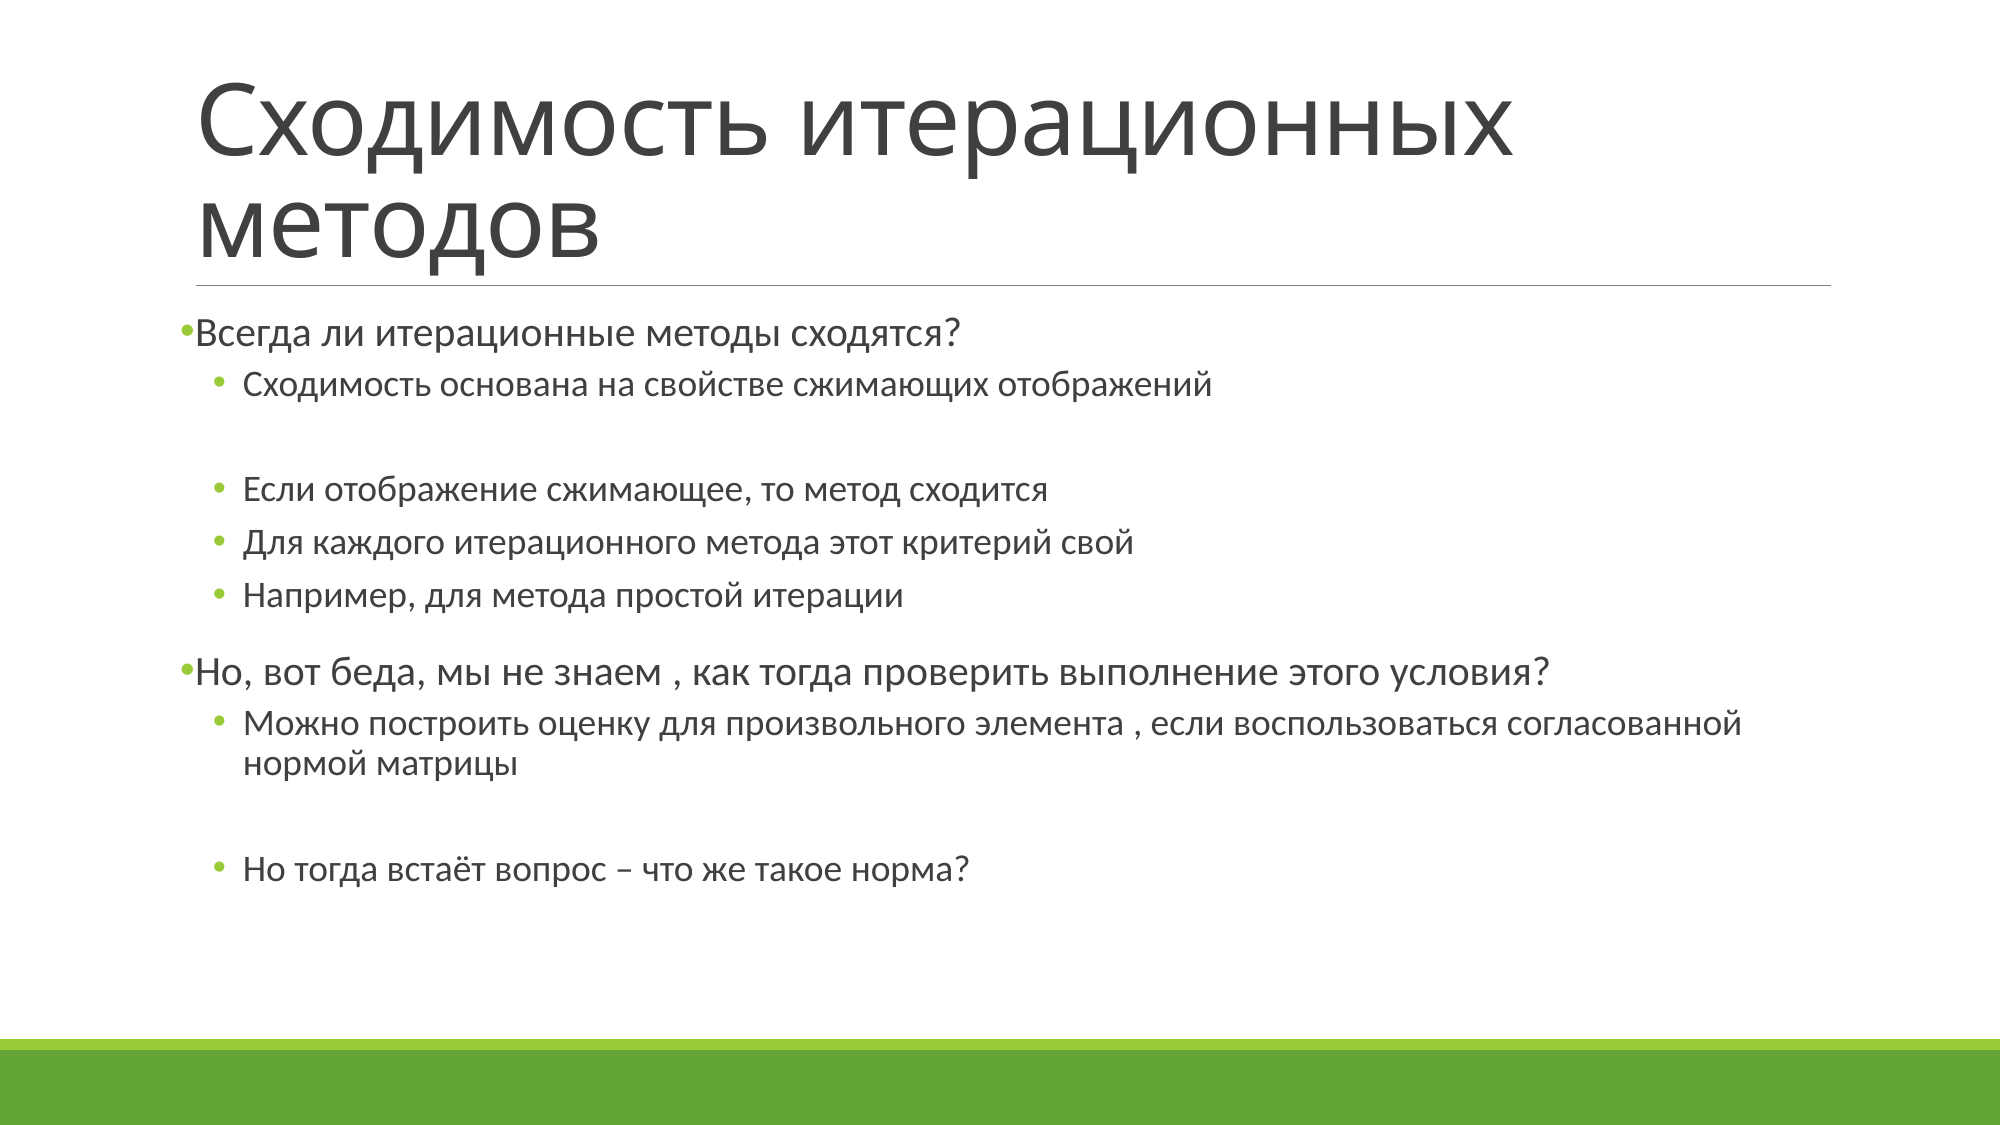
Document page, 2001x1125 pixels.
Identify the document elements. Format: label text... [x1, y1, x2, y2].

title Сходимость итерационных методов [180, 47, 1830, 285]
